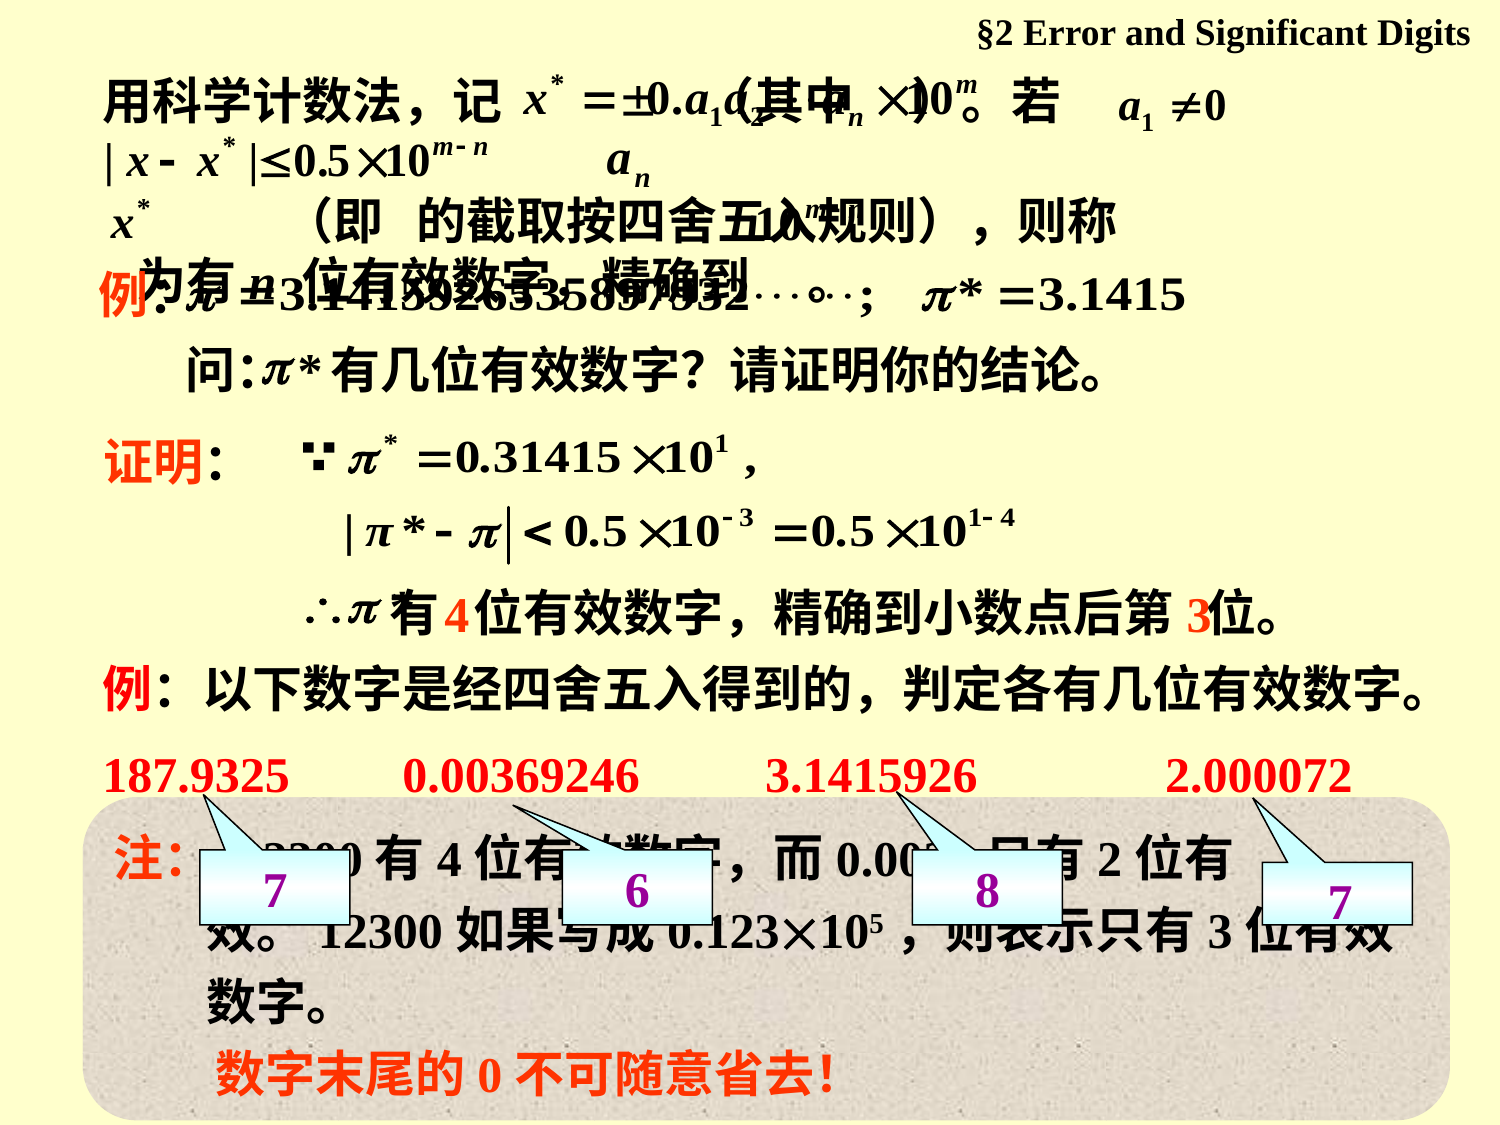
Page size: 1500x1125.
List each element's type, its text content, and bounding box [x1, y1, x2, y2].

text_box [83, 255, 1208, 406]
text_box 6 [512, 805, 713, 925]
text_box 例：以下数字是经四舍五入得到的，判定各有几位有效数字。 187.9325 0.00369246 3.1415926 2.000072 [87, 650, 1500, 810]
text_box 7 [199, 794, 350, 925]
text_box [1262, 862, 1413, 938]
text_box 注：0.2300有4位有效数字，而0.0023只有2位有效。12300如果写成0.123105，则表示只有3位有效数字。 数字末尾的0不可随意省去！ [82, 810, 1450, 1121]
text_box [88, 420, 1371, 650]
text_box 8 [896, 791, 1063, 925]
text_box §2 Error and Significant Digits [950, 0, 1500, 50]
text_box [87, 62, 1413, 258]
